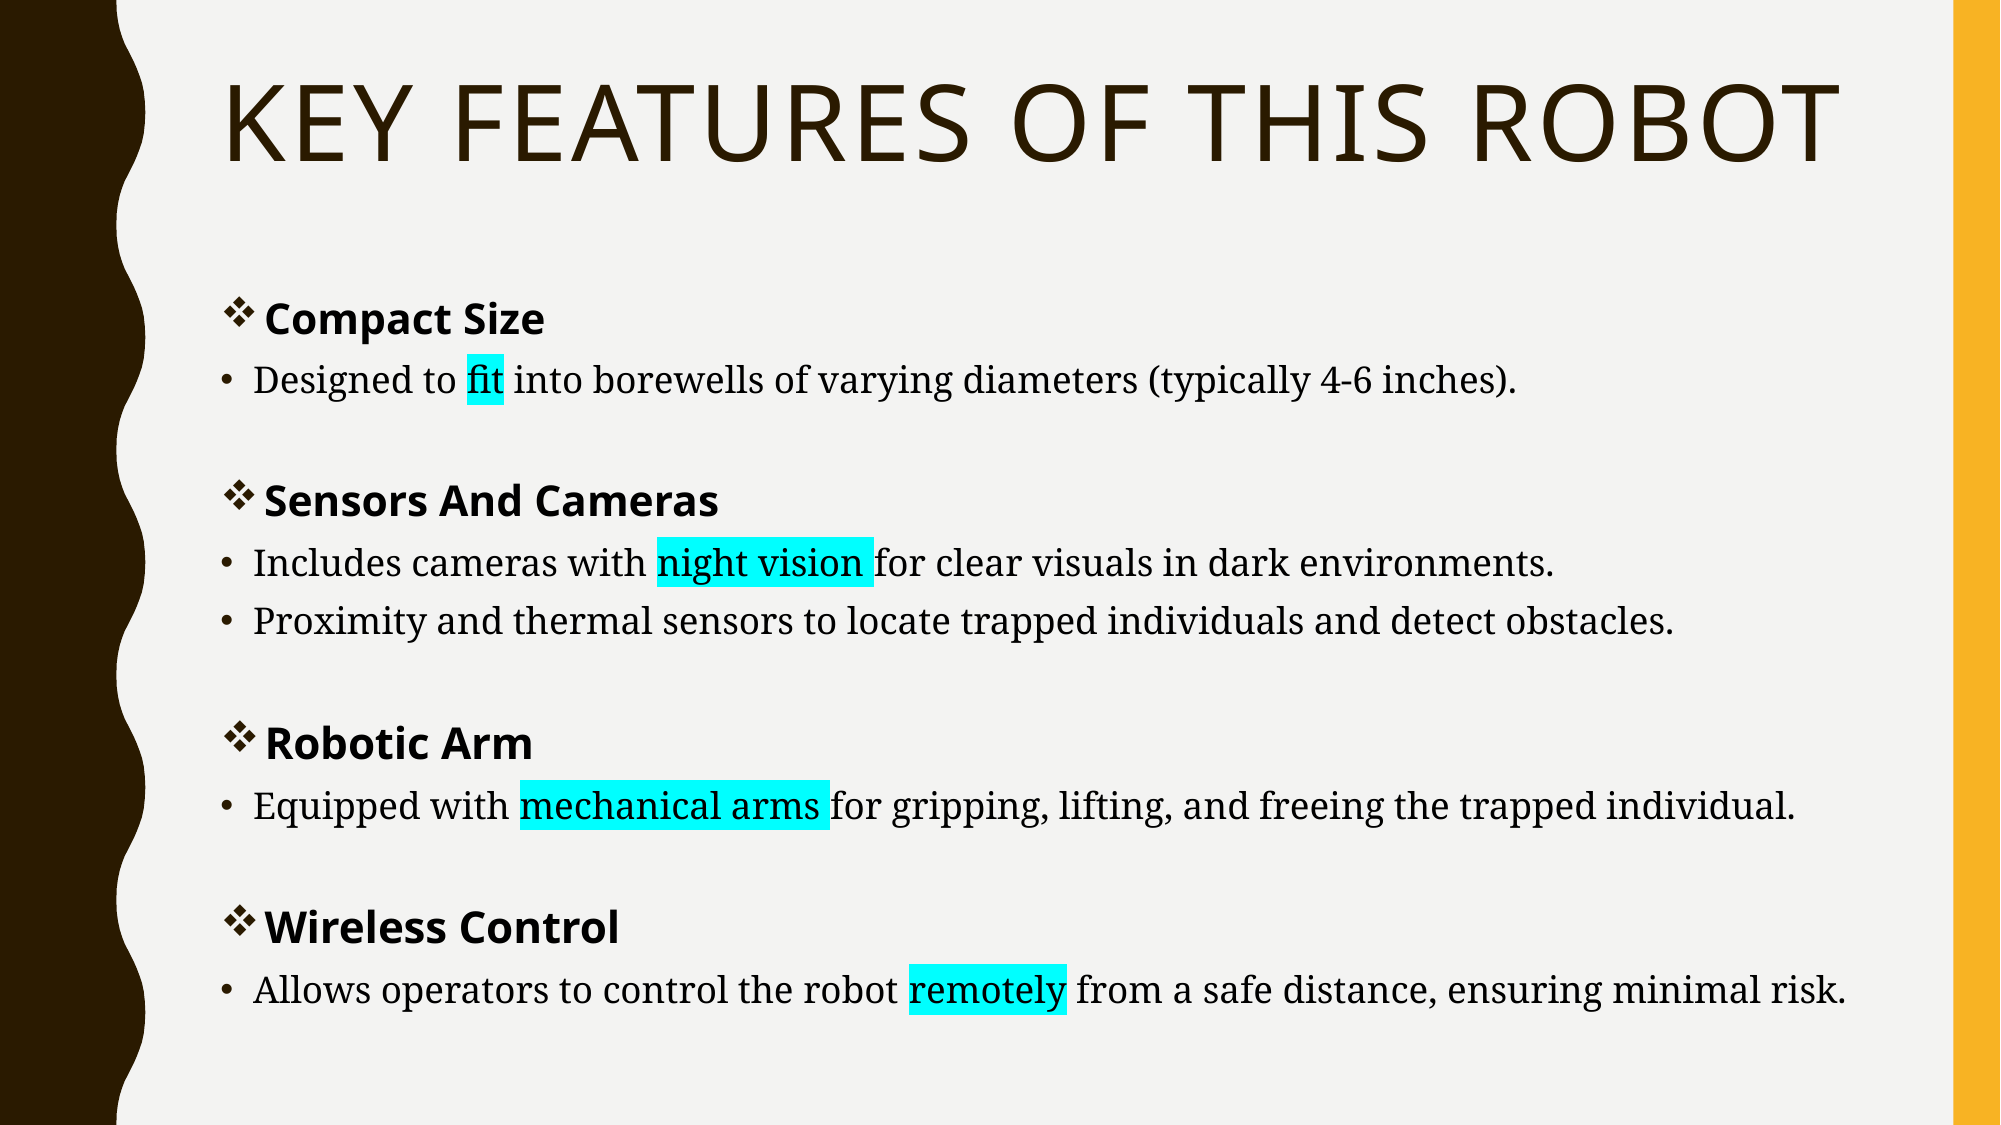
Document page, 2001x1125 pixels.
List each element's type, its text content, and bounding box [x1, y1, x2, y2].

list Compact Size Designed to fit into borewells of varying diameters (typically 4-6 inches). Sensors And Cameras Includes cameras with night vision for clear visuals in dark environments. Proximity and thermal sensors to locate trapped individuals and detect obstacles. Robotic Arm Equipped with mechanical arms for gripping, lifting, and freeing the trapped individual. Wireless Control Allows operators to control the robot remotely from a safe distance, ensuring minimal risk. [205, 279, 1875, 1063]
title KEY FEATURES OF THIS ROBOT [205, 62, 1875, 279]
